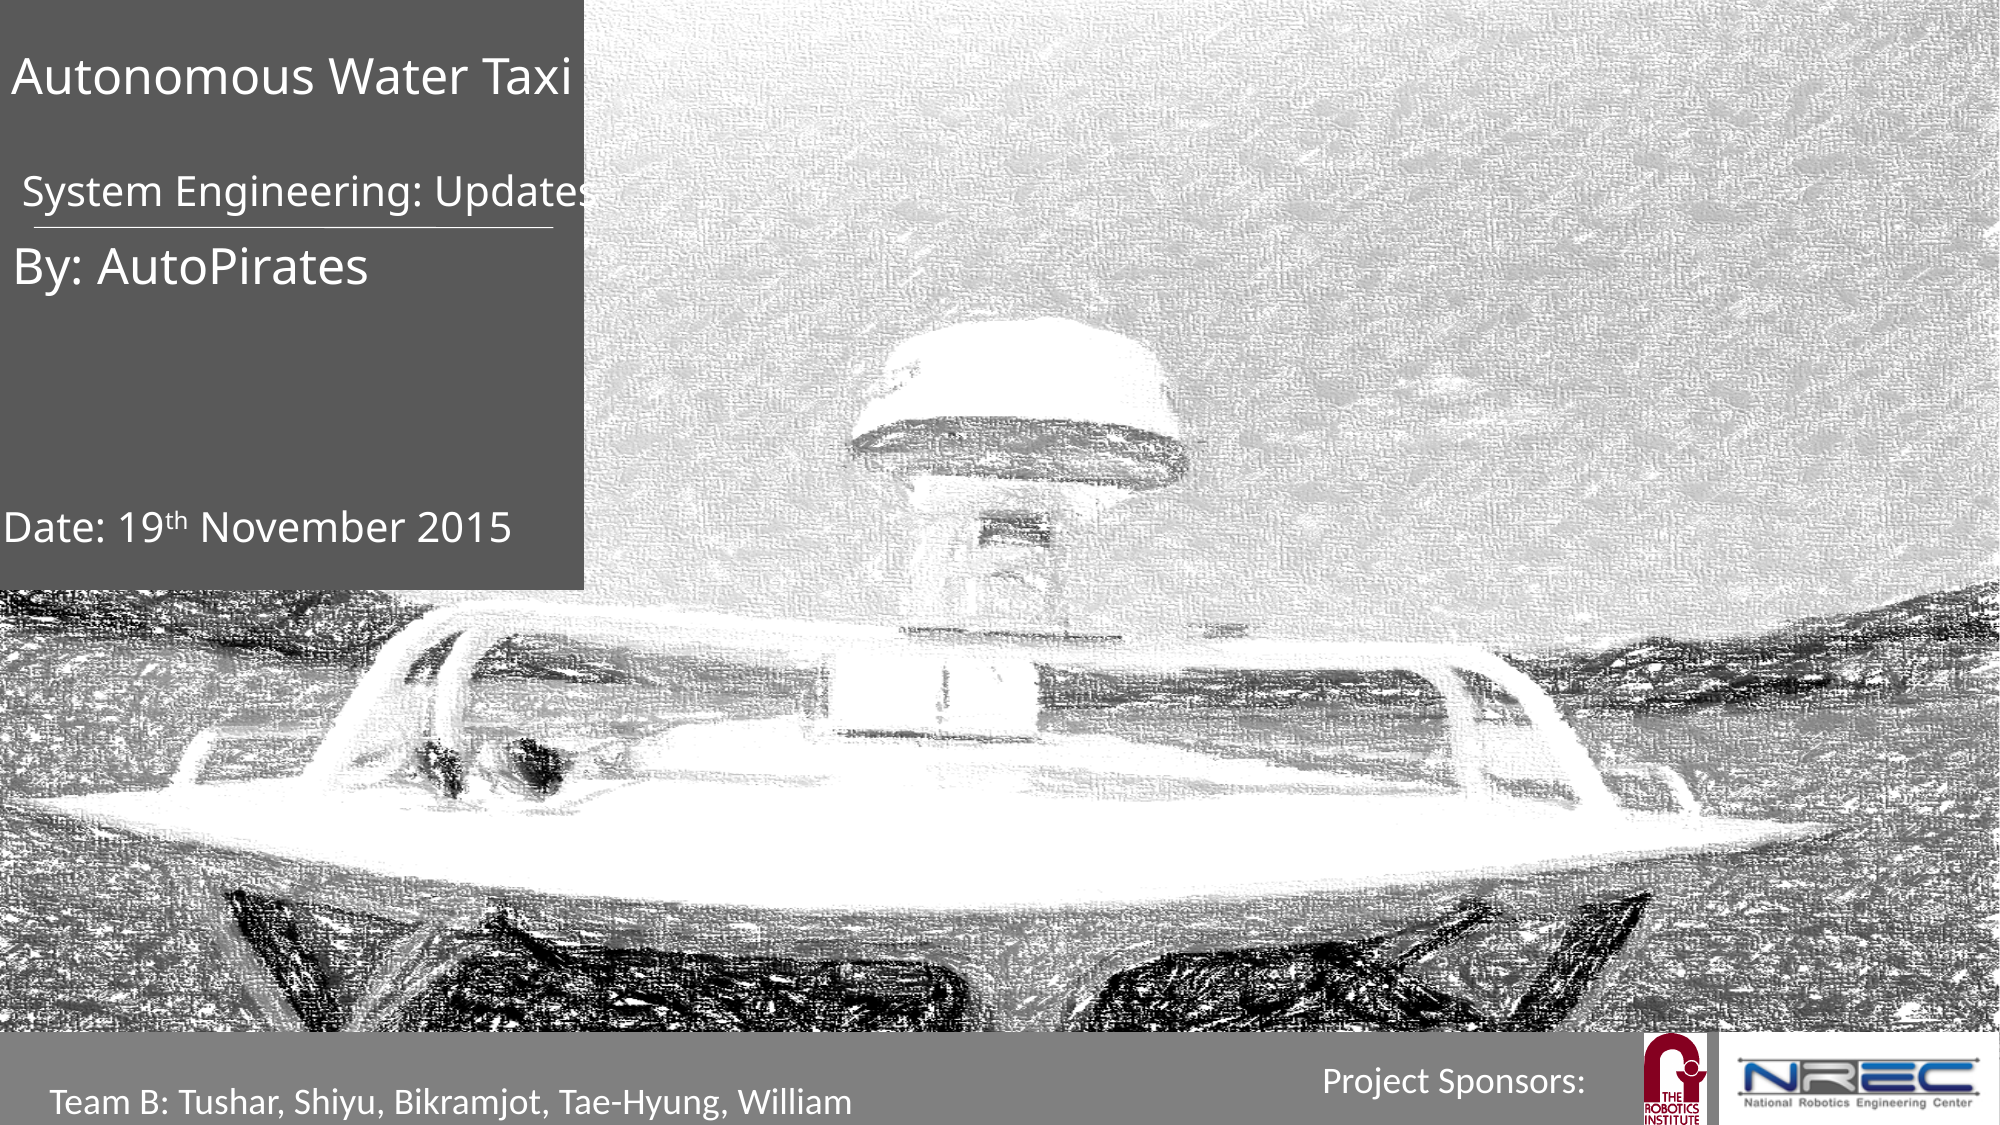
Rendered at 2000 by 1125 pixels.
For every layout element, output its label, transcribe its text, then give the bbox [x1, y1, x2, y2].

picture [1719, 1032, 1999, 1125]
picture [1644, 1033, 1707, 1125]
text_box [0, 0, 1999, 1064]
text_box Team B: Tushar, Shiyu, Bikramjot, Tae-Hyung, William [34, 1069, 878, 1125]
text_box Project Sponsors: [0, 1064, 1644, 1125]
text_box Project Sponsors: [1707, 1064, 1719, 1125]
